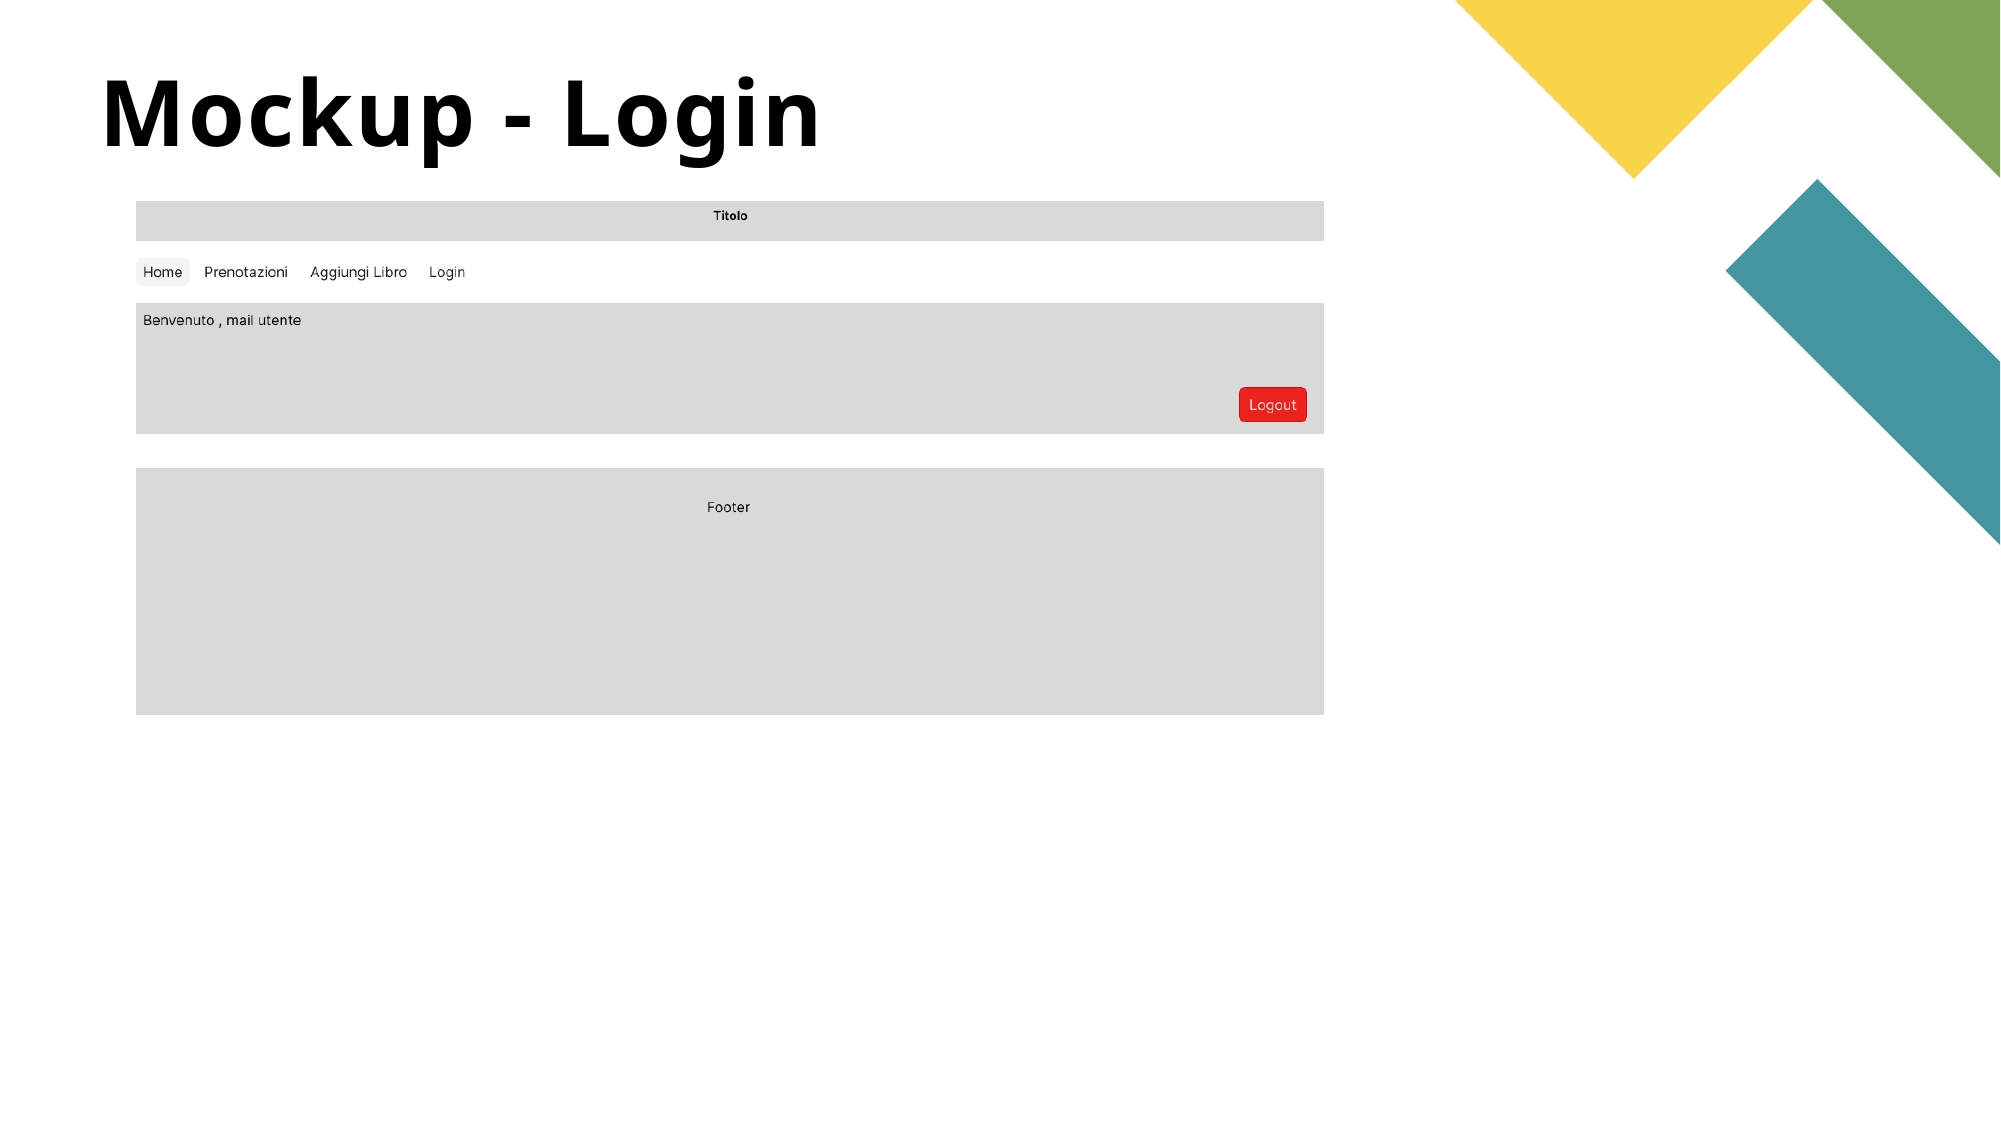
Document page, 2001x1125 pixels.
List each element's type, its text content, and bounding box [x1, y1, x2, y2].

title Mockup - Login [99, 51, 1900, 165]
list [88, 185, 1371, 1097]
